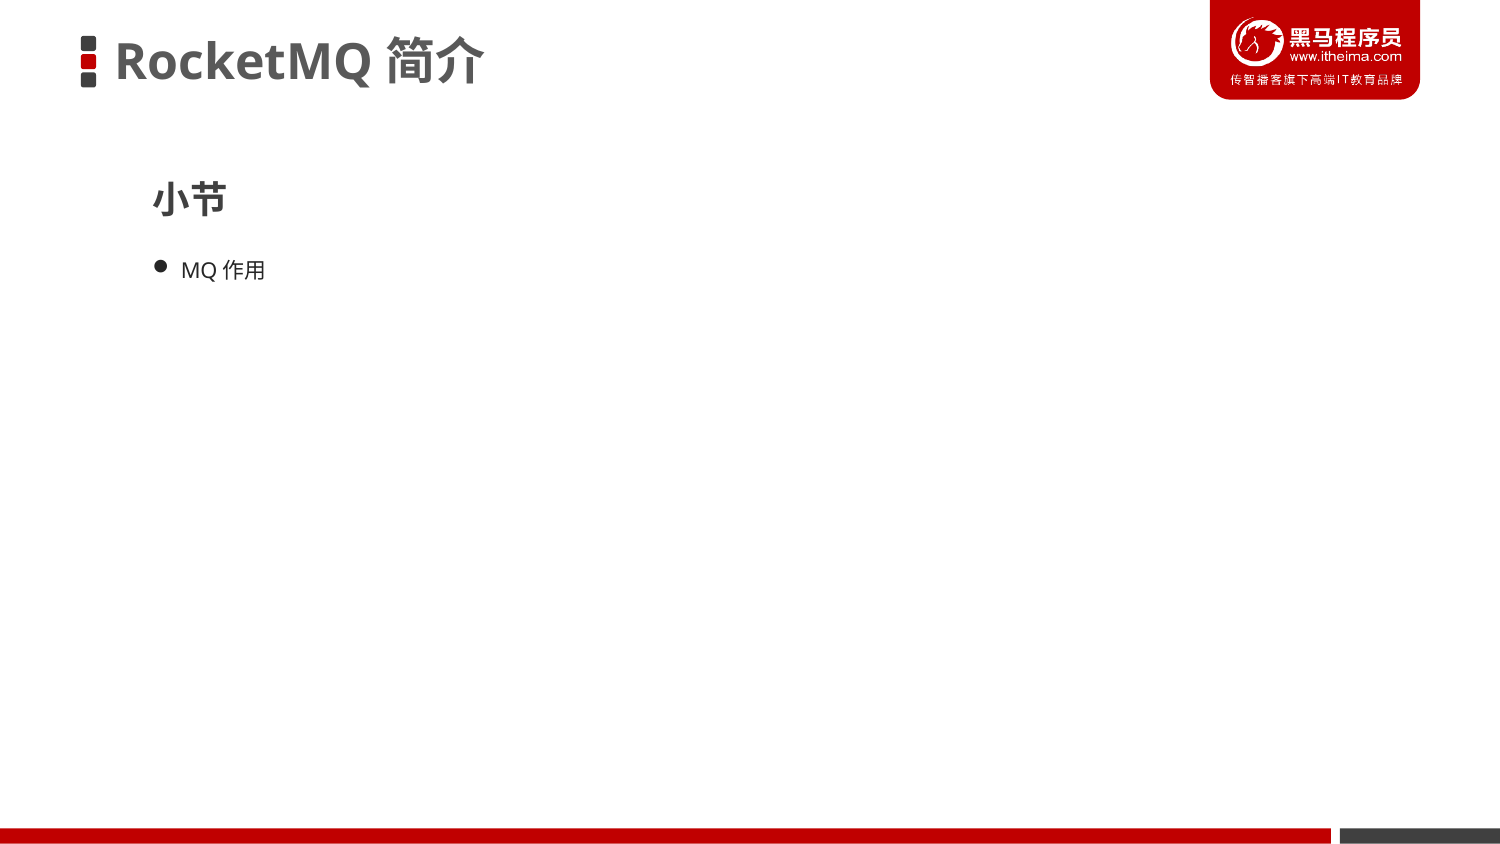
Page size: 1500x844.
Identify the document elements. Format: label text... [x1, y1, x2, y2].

text_box RocketMQ简介 [103, 13, 987, 114]
text_box MQ作用 [137, 236, 1190, 291]
picture [1212, 8, 1421, 94]
text_box 小节 [137, 145, 1211, 229]
